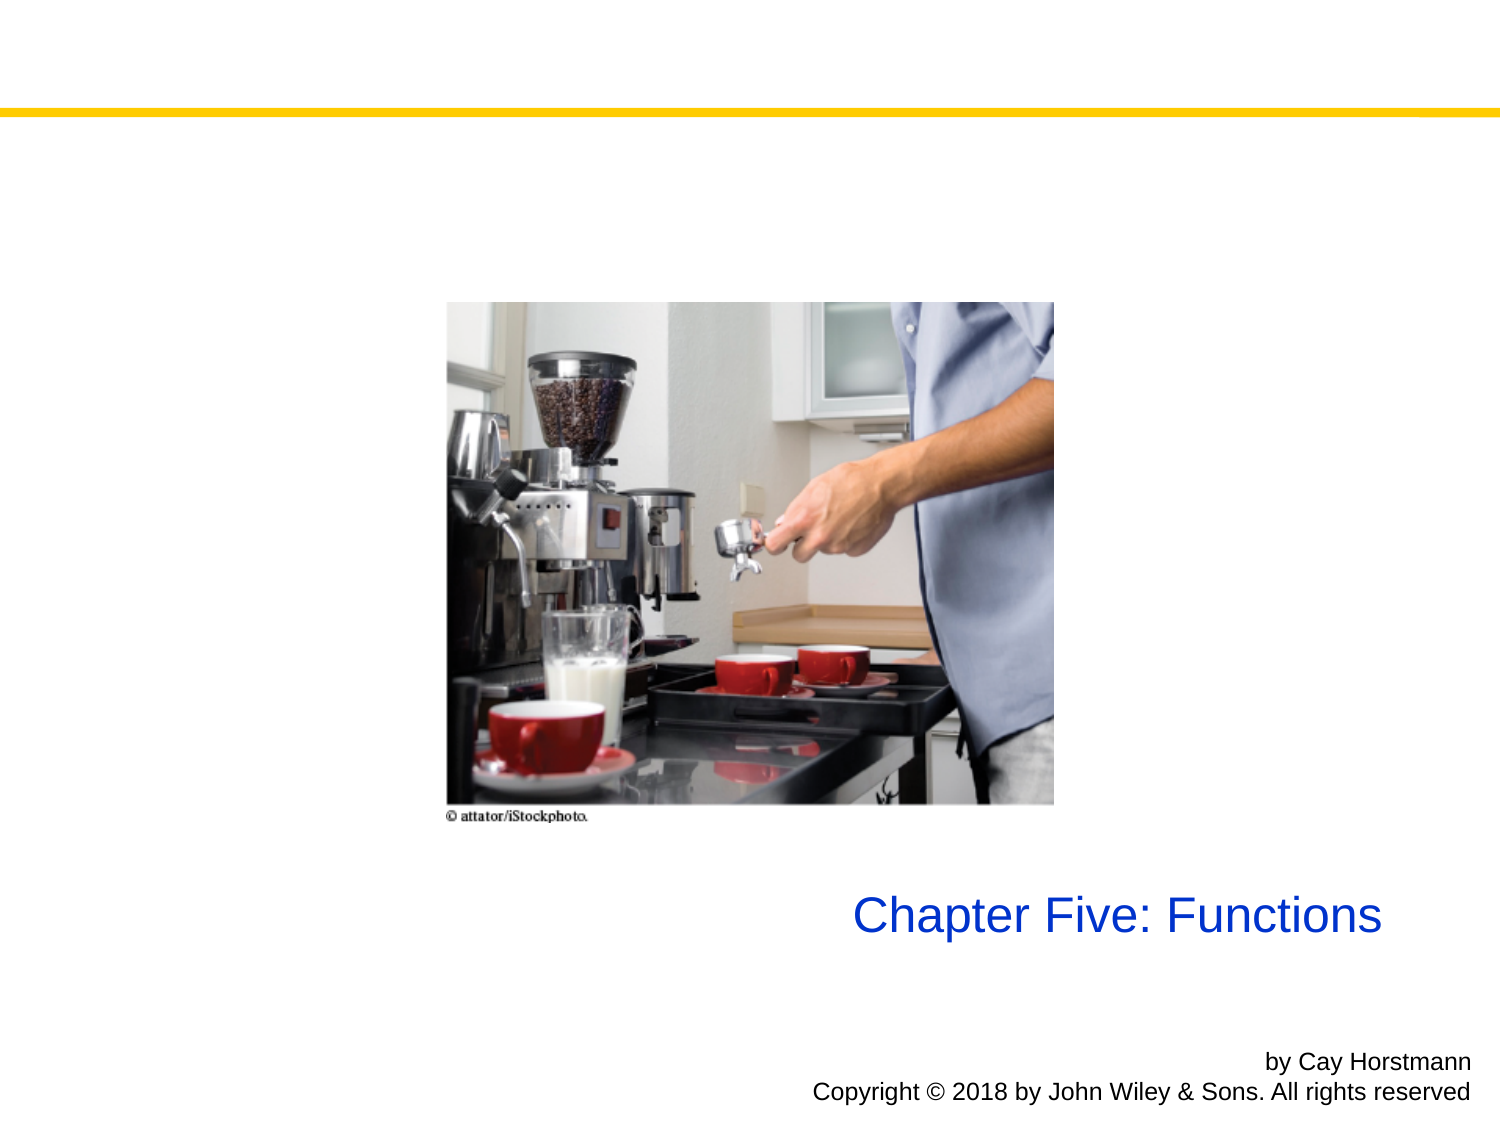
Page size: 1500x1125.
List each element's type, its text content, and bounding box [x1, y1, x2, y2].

picture [446, 302, 1054, 823]
footer by Cay Horstmann Copyright © 2018 by John Wiley & Sons. All rights reserved [624, 1037, 1488, 1101]
title Chapter Five: Functions [837, 875, 1450, 950]
